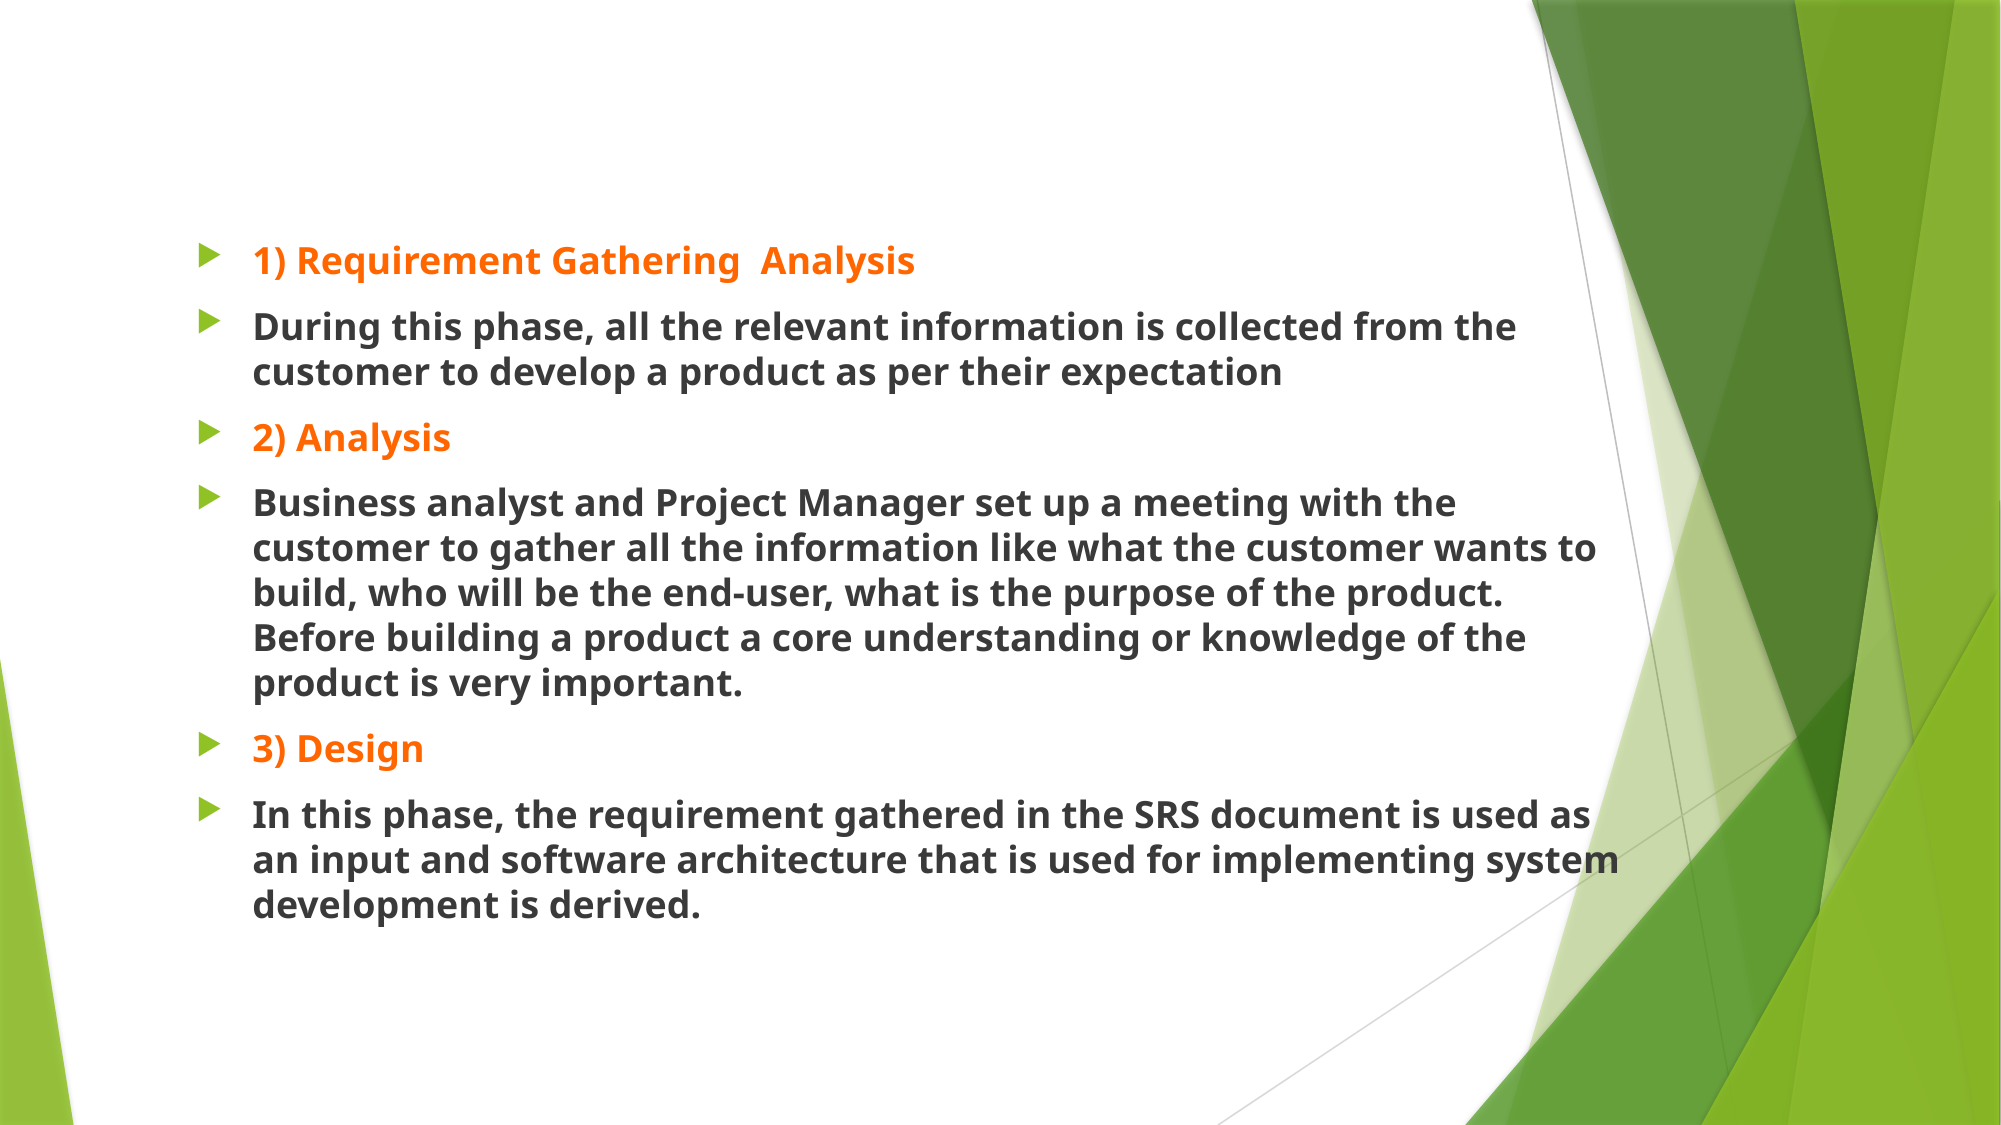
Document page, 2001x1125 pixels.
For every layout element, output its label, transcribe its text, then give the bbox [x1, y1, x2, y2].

list 1) Requirement Gathering Analysis During this phase, all the relevant information is collected from the customer to develop a product as per their expectation 2) Analysis Business analyst and Project Manager set up a meeting with the customer to gather all the information like what the customer wants to build, who will be the end-user, what is the purpose of the product. Before building a product a core understanding or knowledge of the product is very important. 3) Design In this phase, the requirement gathered in the SRS document is used as an input and software architecture that is used for implementing system development is derived. [181, 229, 1649, 1025]
